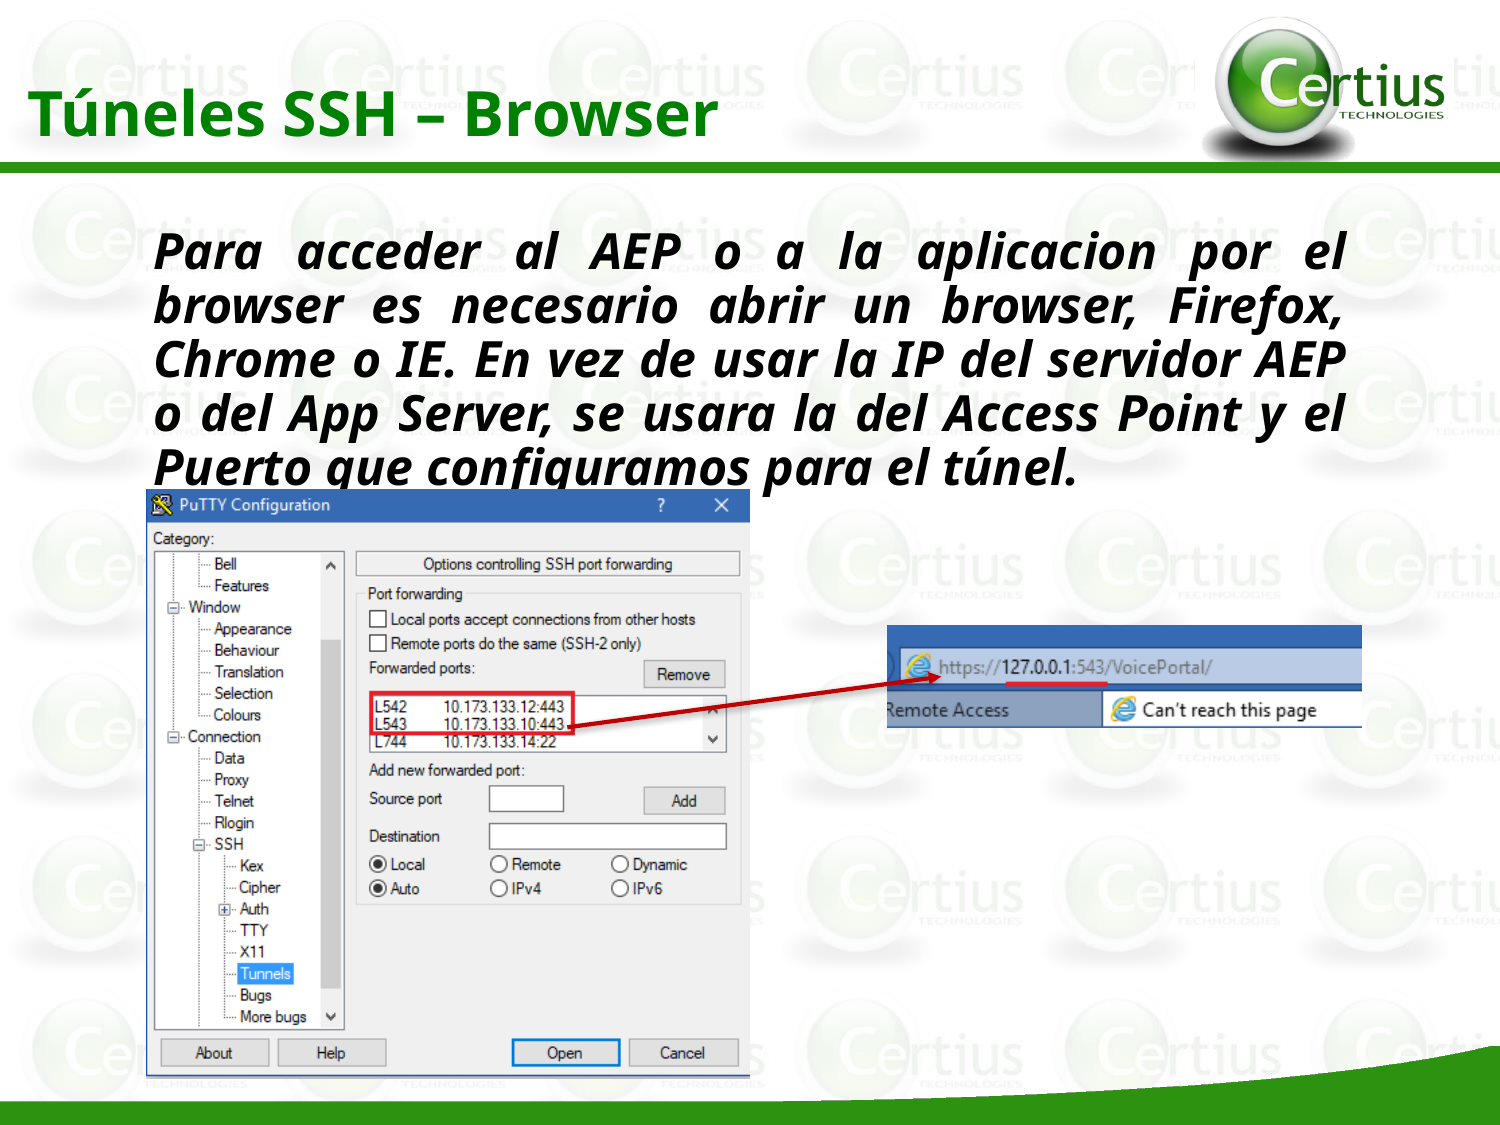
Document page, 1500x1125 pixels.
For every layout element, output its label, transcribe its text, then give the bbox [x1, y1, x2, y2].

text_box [567, 676, 942, 728]
picture [0, 0, 1500, 1125]
text_box Para acceder al AEP o a la aplicacion por el browser es necesario abrir un browser, Firefox, Chrome o IE. En vez de usar la IP del servidor AEP o del App Server, se usara la del Access Point y el Puerto que configuramos para el túnel. [138, 219, 1362, 1033]
text_box Túneles SSH – Browser [12, 18, 1180, 157]
